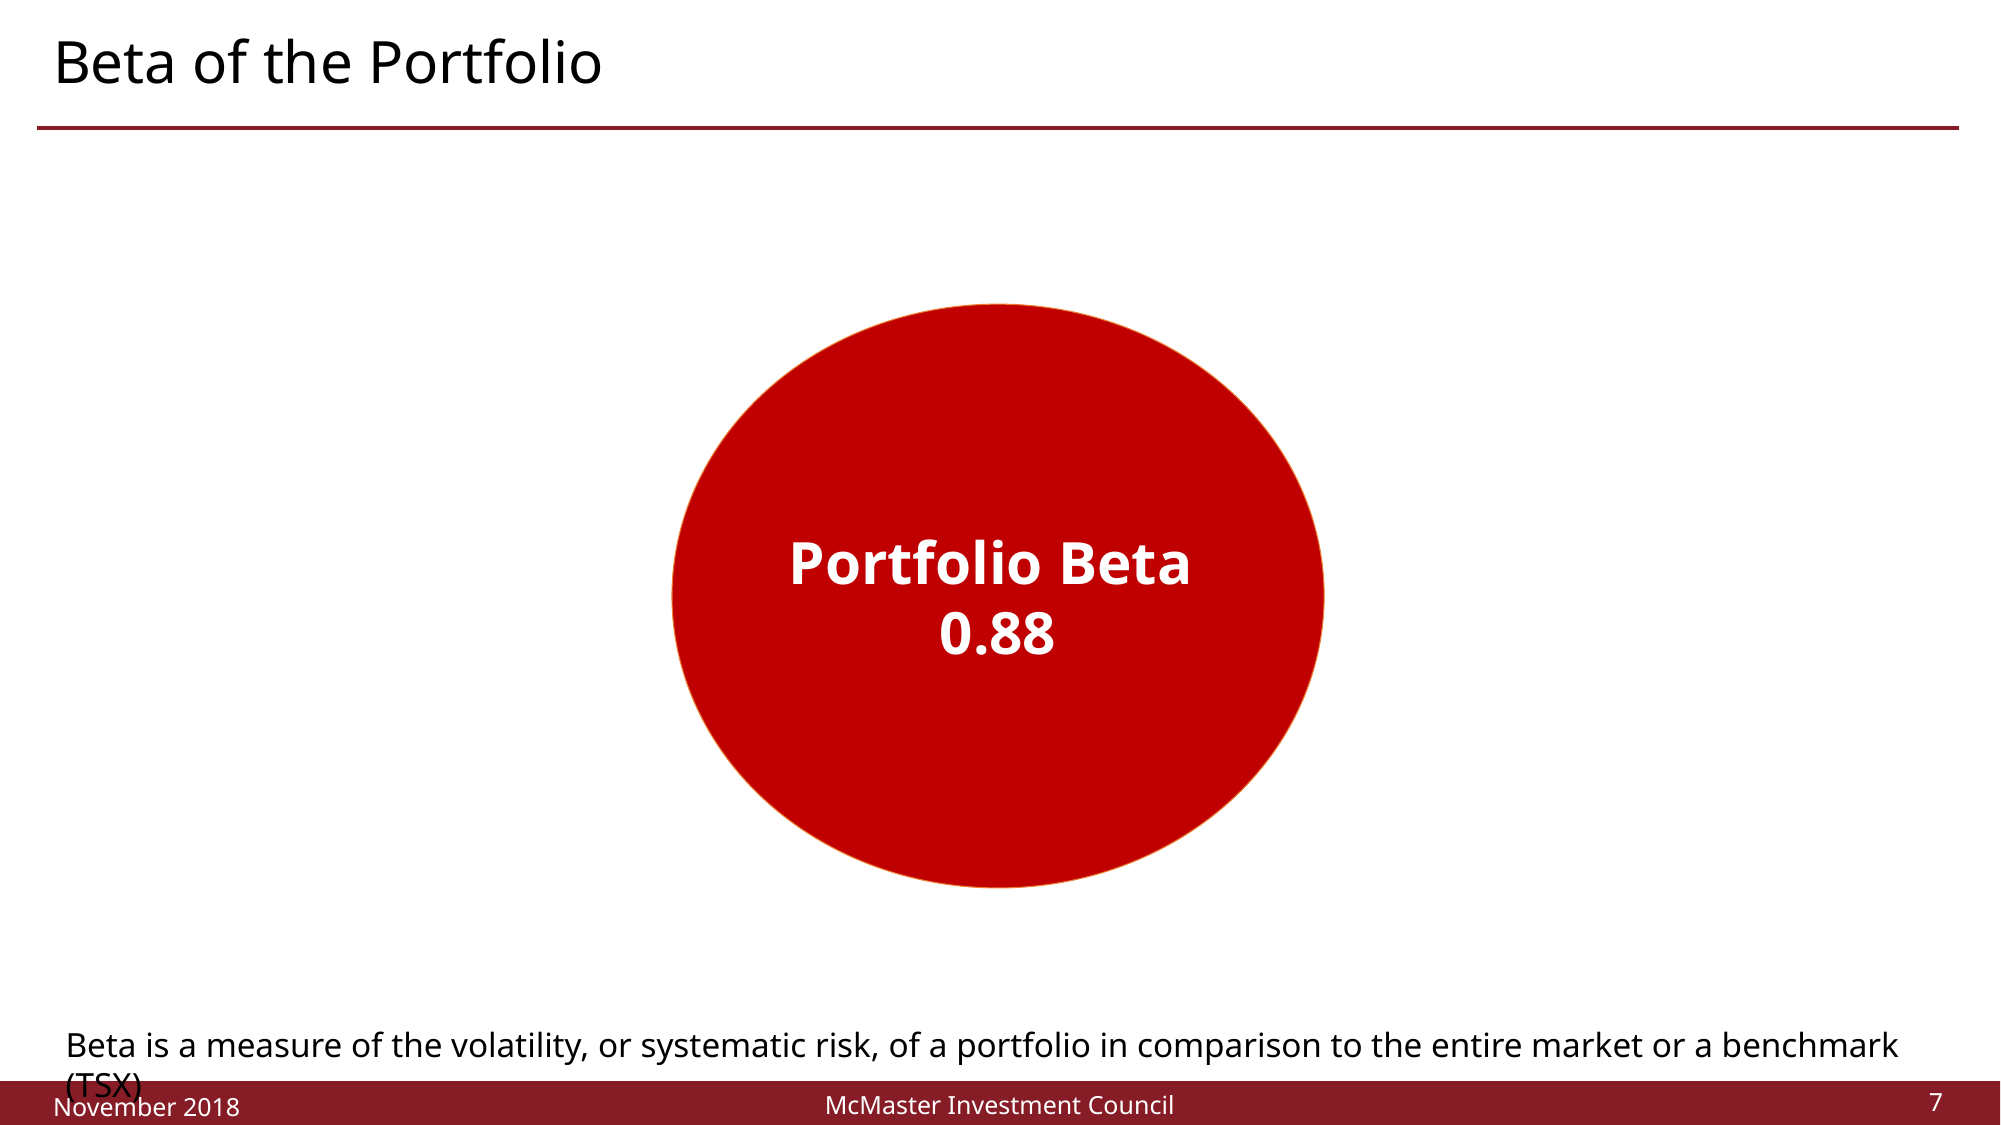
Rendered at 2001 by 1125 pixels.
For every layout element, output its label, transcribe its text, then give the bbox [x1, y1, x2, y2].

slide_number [38, 1091, 489, 1122]
slide_number 7 [1508, 1088, 1959, 1119]
text_box Portfolio Beta 0.88 [671, 303, 1325, 889]
footer McMaster Investment Council [662, 1112, 1338, 1122]
text_box Beta is a measure of the volatility, or systematic risk, of a portfolio in comparison to the entire market or a benchmark (TSX) [50, 1016, 1946, 1112]
title Beta of the Portfolio [38, 28, 1959, 101]
